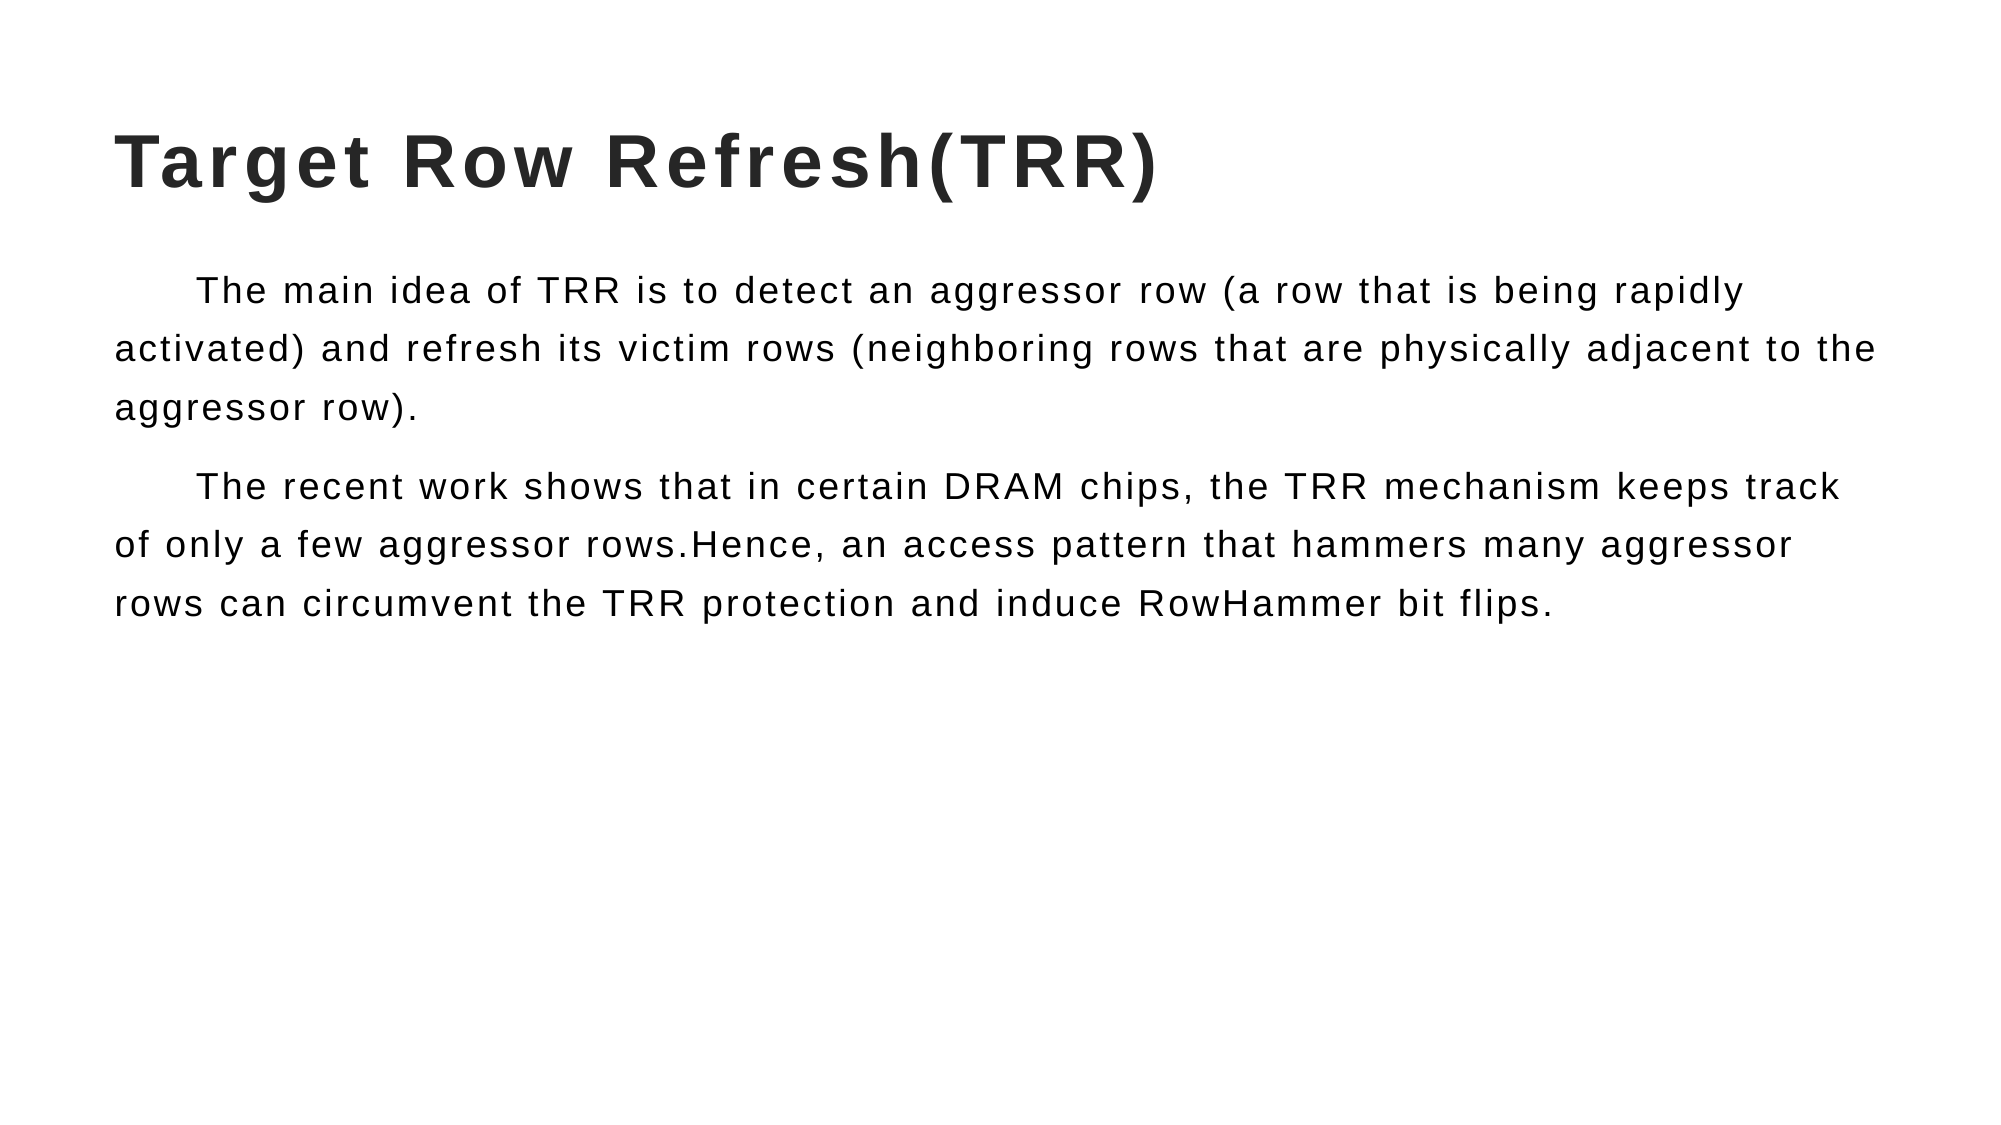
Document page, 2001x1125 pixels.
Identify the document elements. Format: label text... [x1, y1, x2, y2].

list The main idea of TRR is to detect an aggressor row (a row that is being rapidly activated) and refresh its victim rows (neighboring rows that are physically adjacent to the aggressor row). The recent work shows that in certain DRAM chips, the TRR mechanism keeps track of only a few aggressor rows.Hence, an access pattern that hammers many aggressor rows can circumvent the TRR protection and induce RowHammer bit flips. [99, 244, 1900, 1026]
title Target Row Refresh(TRR) [99, 99, 1900, 216]
